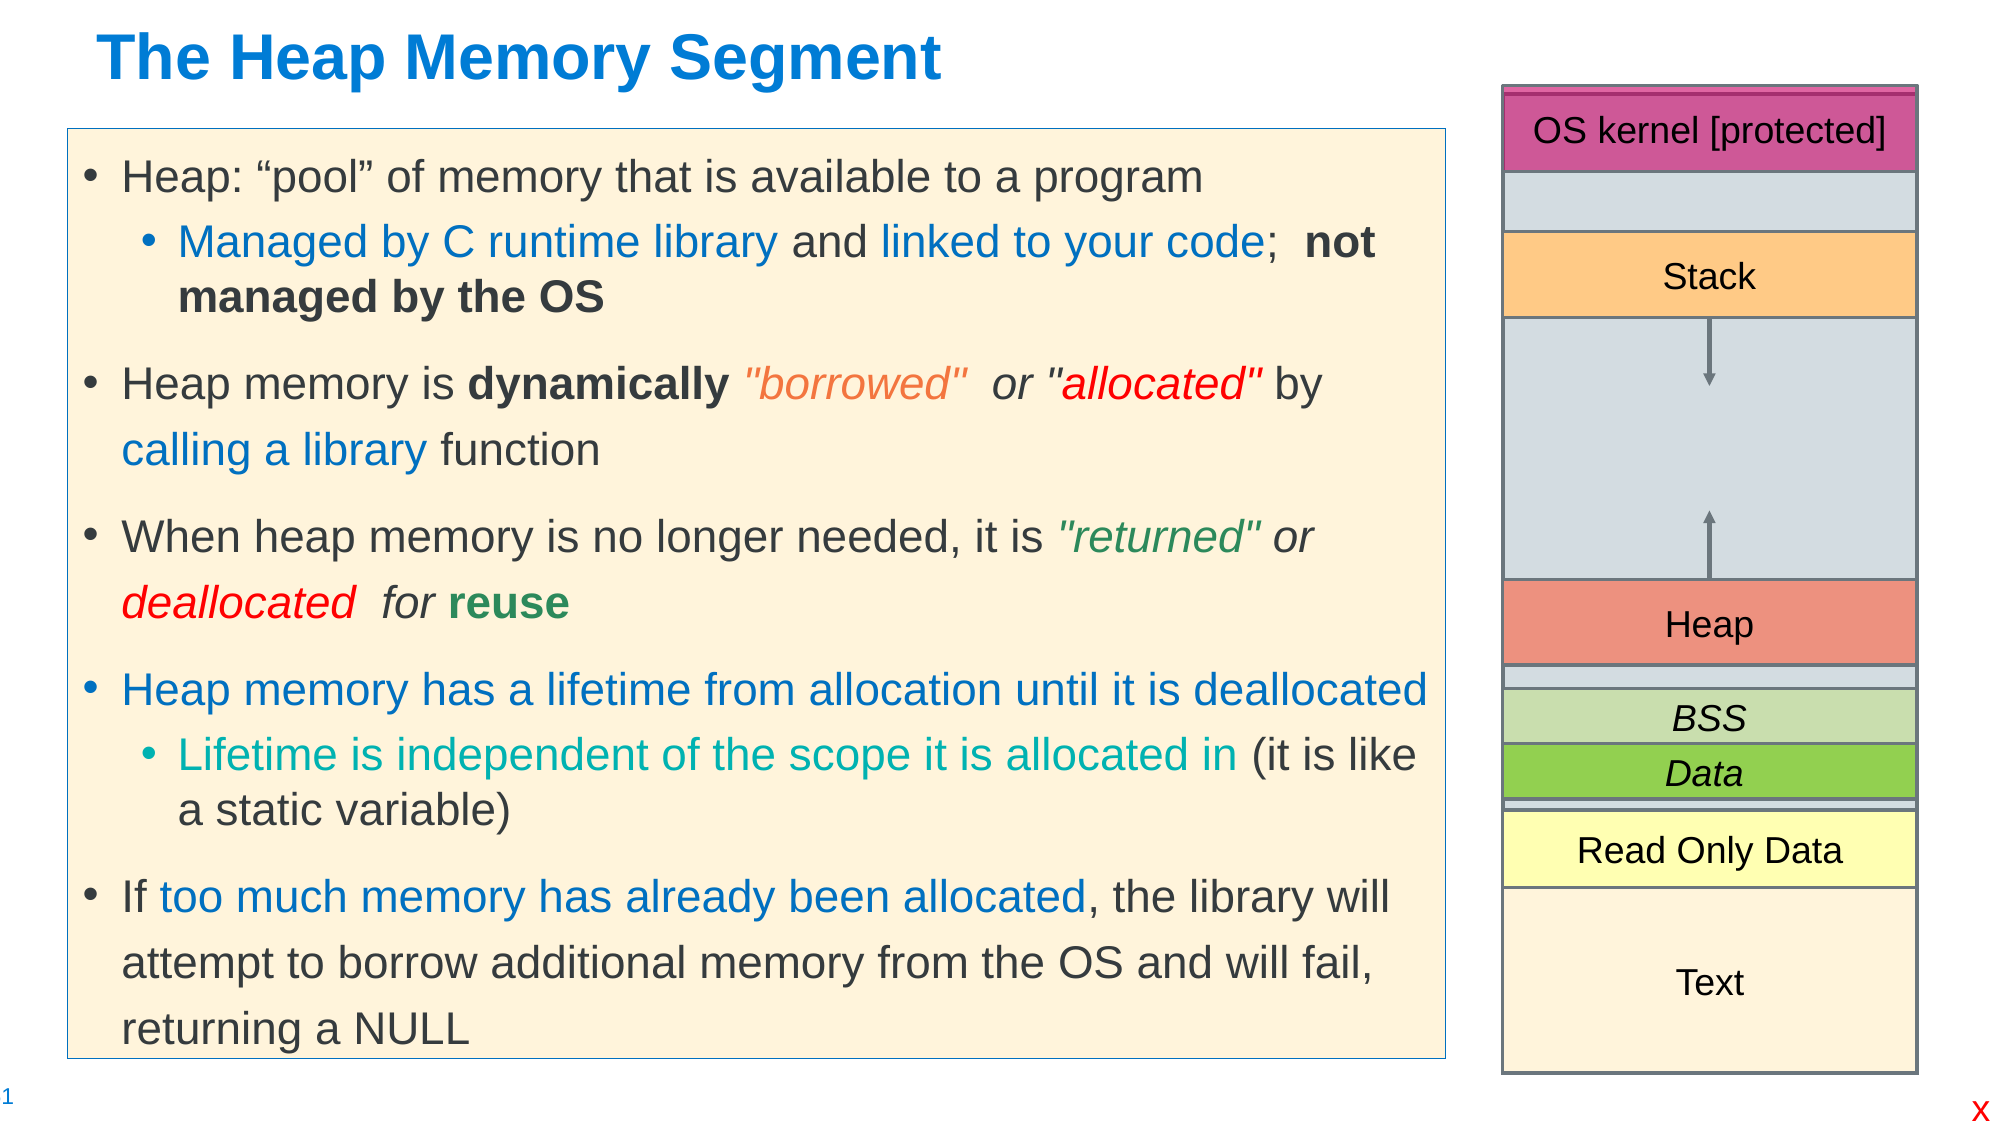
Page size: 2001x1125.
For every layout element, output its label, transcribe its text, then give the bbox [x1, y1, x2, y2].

text_box Stack [1502, 231, 1917, 318]
text_box Heap [1502, 579, 1917, 665]
text_box [1502, 172, 1918, 810]
title The Heap Memory Segment [81, 13, 1239, 101]
text_box Read Only Data [1502, 810, 1918, 887]
text_box Text [1502, 887, 1918, 1073]
list Heap: “pool” of memory that is available to a program Managed by C runtime library and linked to your code; not managed by the OS Heap memory is dynamically "borrowed" or "allocated" by calling a library function When heap memory is no longer needed, it is "returned" or deallocated for reuse Heap memory has a lifetime from allocation until it is deallocated Lifetime is independent of the scope it is allocated in (it is like a static variable) If too much memory has already been allocated, the library will attempt to borrow additional memory from the OS and will fail, returning a NULL [67, 128, 1446, 1059]
text_box x [1956, 1076, 2000, 1125]
text_box OS kernel [protected] [1502, 85, 1918, 172]
text_box Data [1502, 743, 1917, 800]
text_box BSS [1502, 688, 1917, 743]
